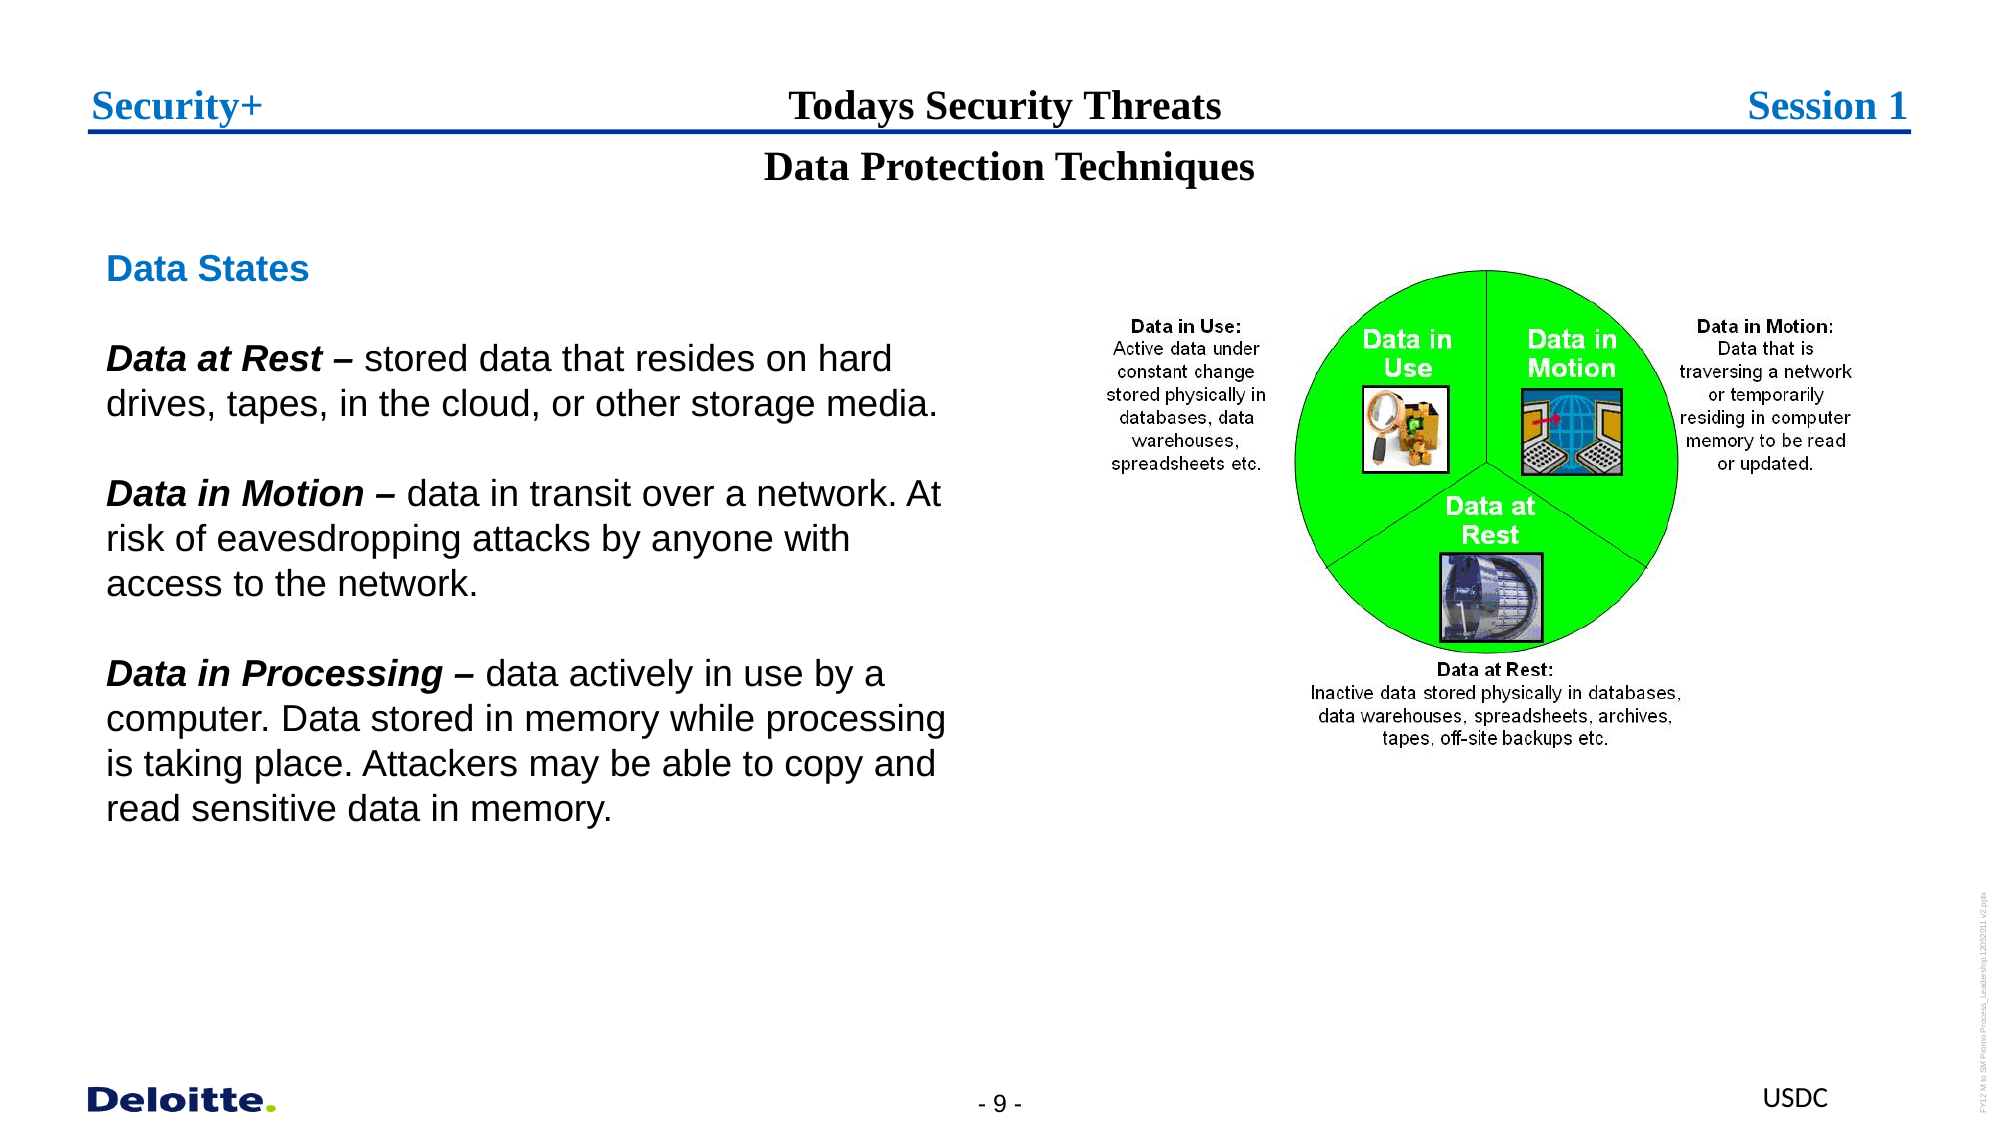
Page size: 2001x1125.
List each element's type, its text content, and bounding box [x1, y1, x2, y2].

picture [86, 1085, 277, 1113]
title Todays Security Threats [96, 77, 1915, 267]
text_box Security+ [91, 78, 1909, 156]
text_box Data Protection Techniques [660, 131, 1340, 197]
picture [1057, 255, 1902, 770]
text_box Data States Data at Rest – stored data that resides on hard drives, tapes, in the cloud, or other storage media. Data in Motion – data in transit over a network. At risk of eavesdropping attacks by anyone with access to the network. Data in Processing – data actively in use by a computer. Data stored in memory while processing is taking place. Attackers may be able to copy and read sensitive data in memory. [91, 236, 967, 837]
